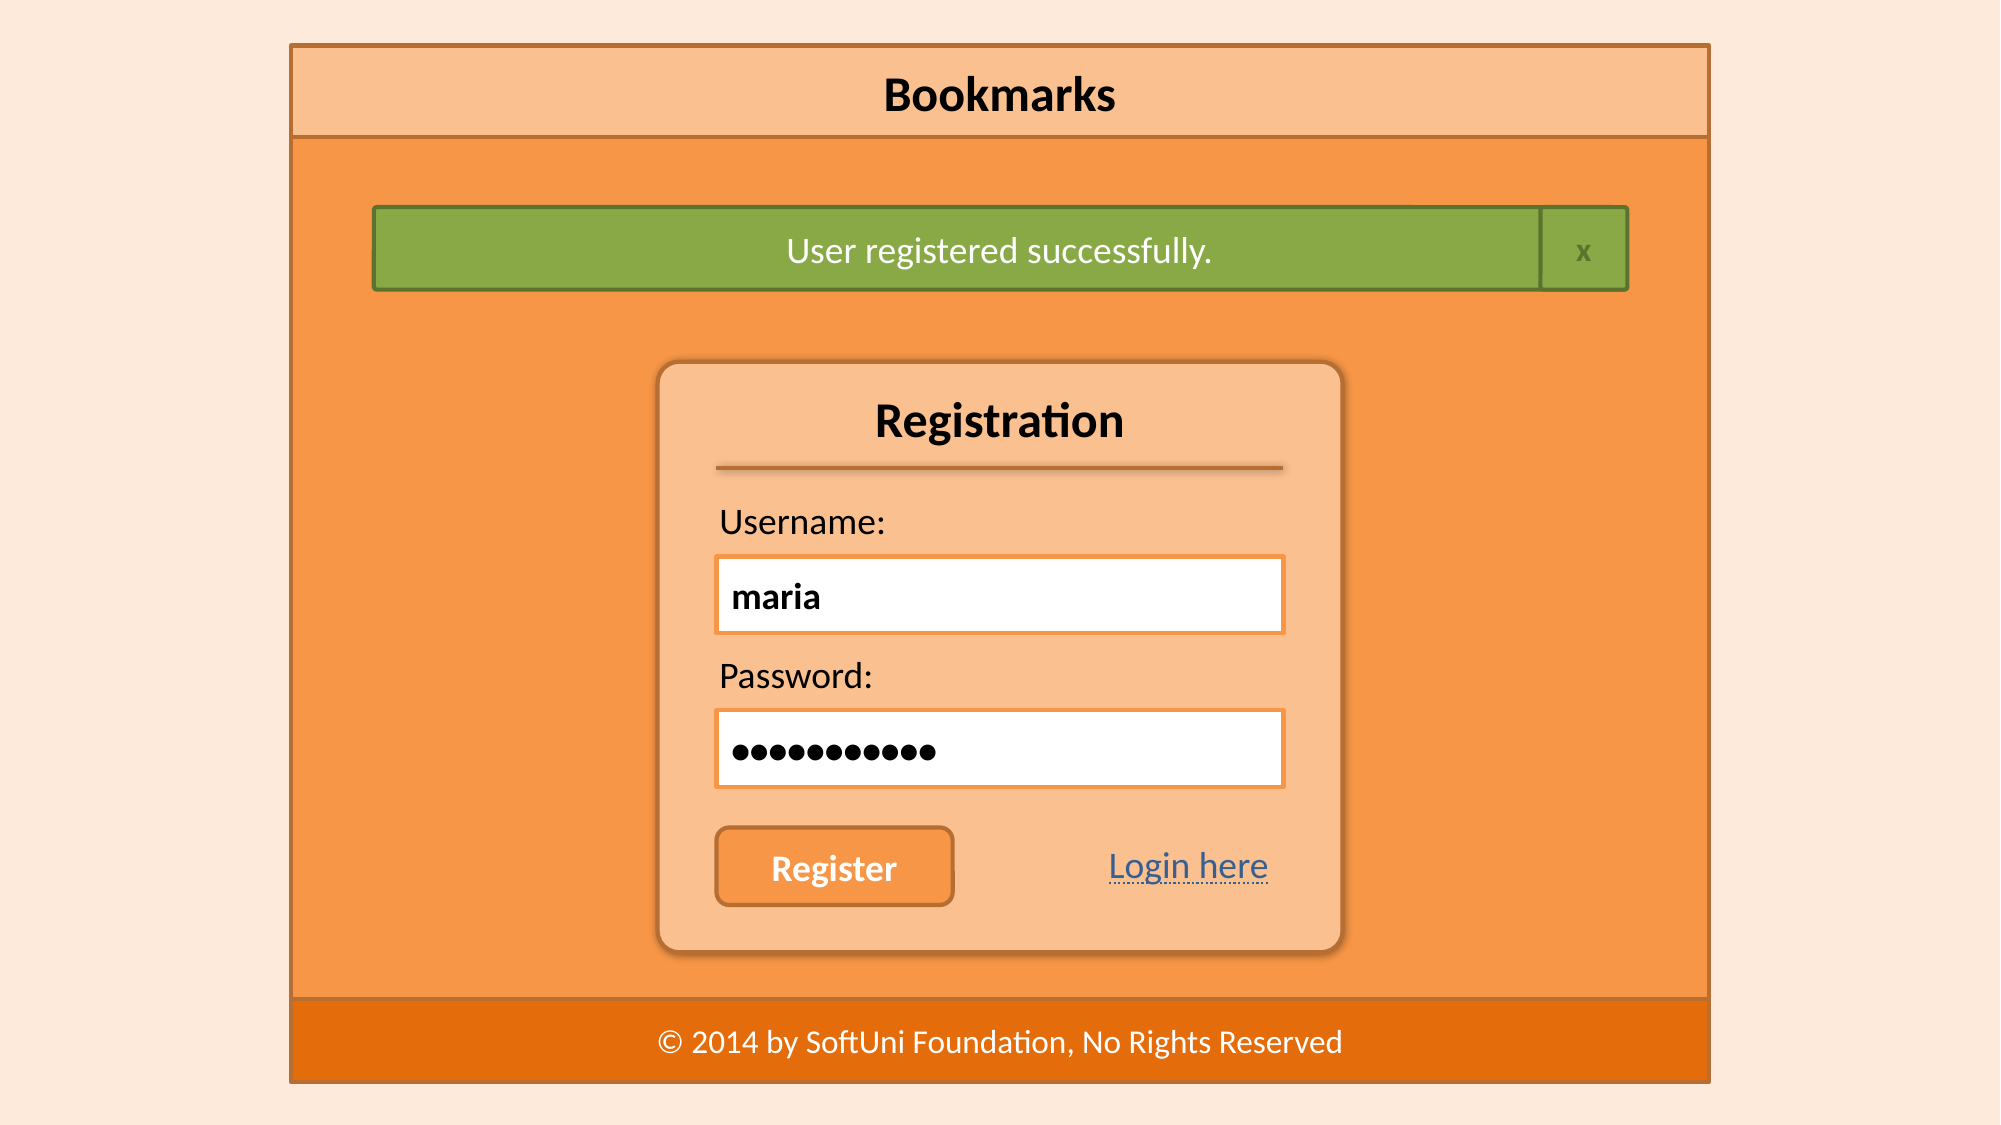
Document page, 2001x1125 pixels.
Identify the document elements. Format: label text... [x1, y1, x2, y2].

text_box [655, 359, 1345, 955]
text_box © 2014 by SoftUni Foundation, No Rights Reserved [289, 997, 1711, 1084]
text_box x [1538, 204, 1630, 292]
text_box Registration [692, 380, 1308, 456]
text_box maria [714, 554, 1286, 635]
text_box Bookmarks [289, 43, 1711, 139]
text_box Login here [976, 834, 1284, 894]
text_box [289, 139, 1711, 997]
text_box Username: [704, 490, 1272, 550]
text_box Password: [704, 643, 1272, 704]
text_box ••••••••••• [714, 708, 1286, 789]
text_box User registered successfully. [371, 204, 1540, 292]
text_box Register [714, 825, 955, 908]
